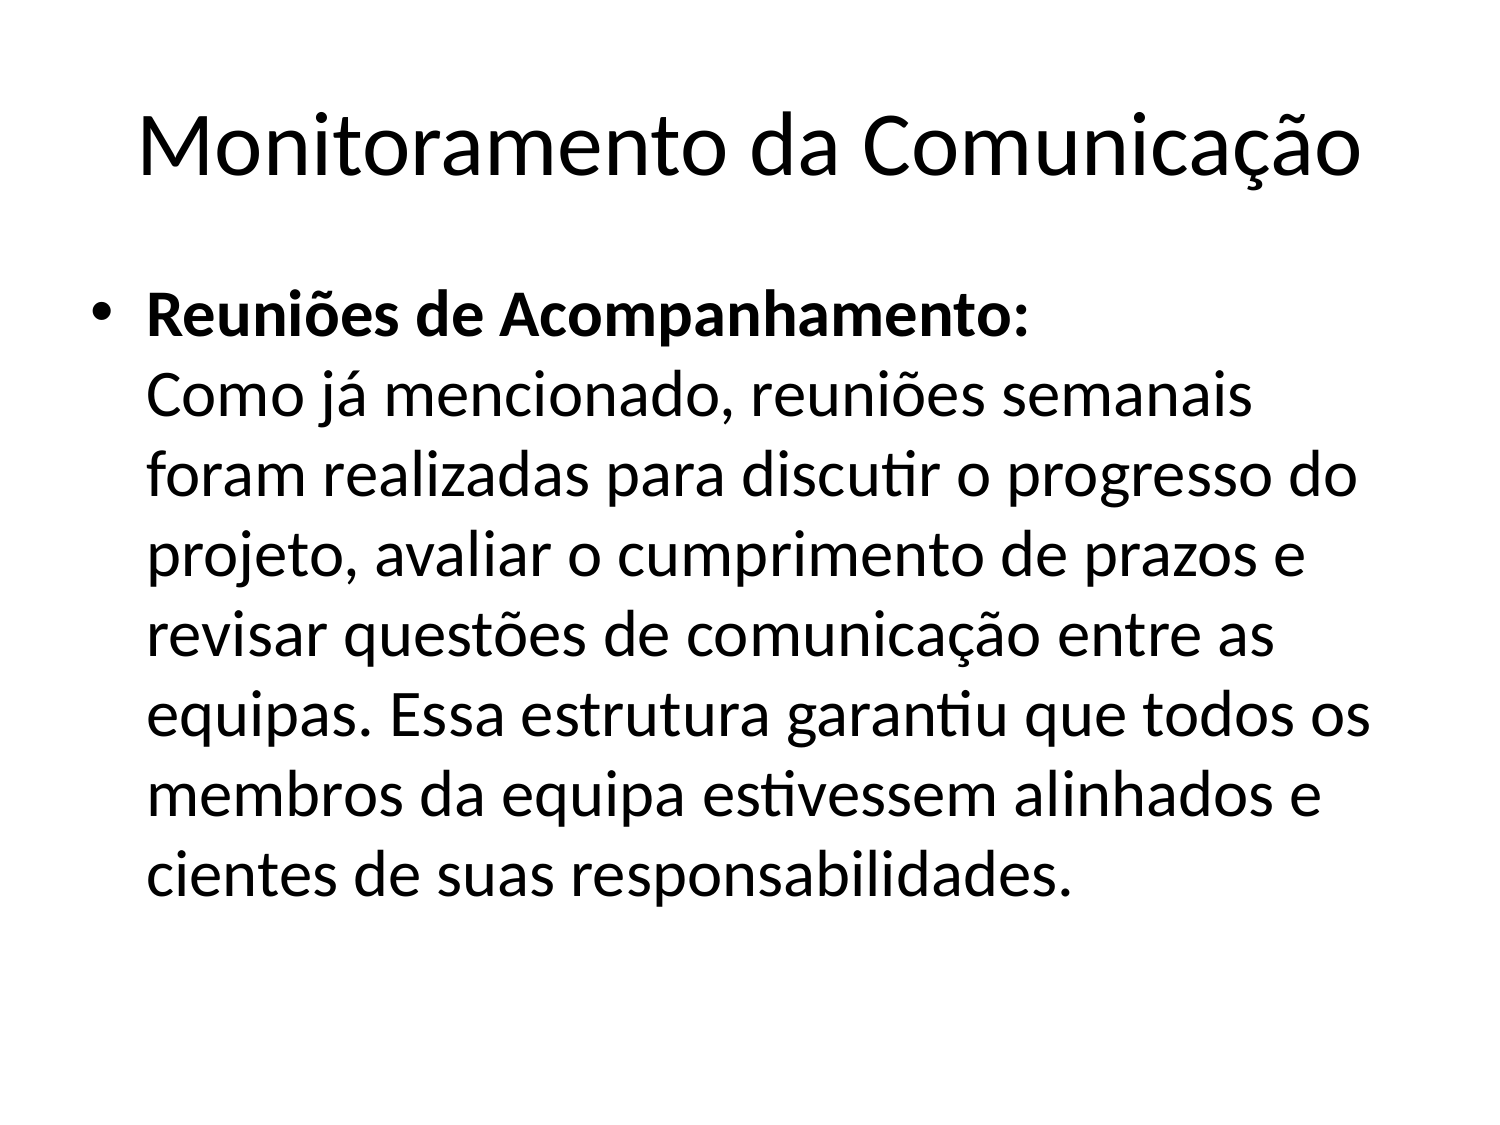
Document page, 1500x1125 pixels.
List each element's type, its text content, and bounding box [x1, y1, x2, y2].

title Monitoramento da Comunicação [75, 45, 1425, 233]
list Reuniões de Acompanhamento: Como já mencionado, reuniões semanais foram realizadas para discutir o progresso do projeto, avaliar o cumprimento de prazos e revisar questões de comunicação entre as equipas. Essa estrutura garantiu que todos os membros da equipa estivessem alinhados e cientes de suas responsabilidades. [75, 262, 1425, 1005]
